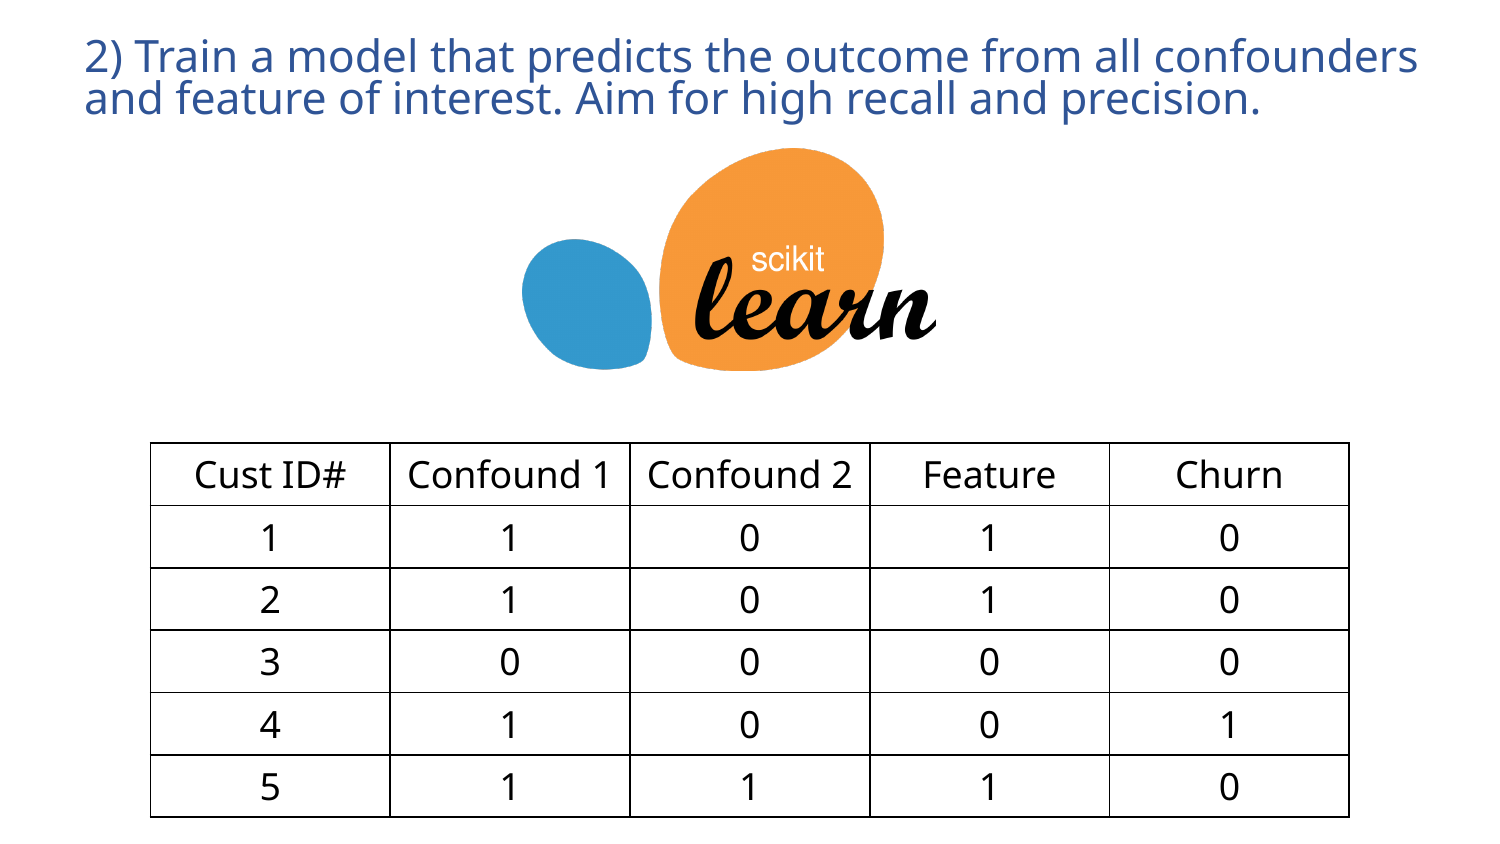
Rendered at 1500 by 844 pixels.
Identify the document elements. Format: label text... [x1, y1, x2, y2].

table_cell 0 [631, 693, 869, 754]
table_cell 1 [871, 569, 1109, 629]
table_header Confound 2 [631, 444, 869, 505]
table_cell 0 [871, 693, 1109, 754]
table_cell 3 [151, 631, 389, 692]
table_header Cust ID# [151, 444, 389, 505]
table_cell 1 [871, 506, 1109, 567]
table_cell 1 [391, 756, 629, 816]
table_cell 1 [151, 506, 389, 567]
table_cell 0 [1110, 569, 1348, 629]
table_cell 4 [151, 693, 389, 754]
table_cell 1 [871, 756, 1109, 816]
table_cell 0 [631, 631, 869, 692]
table_cell 0 [631, 506, 869, 567]
table_cell 1 [391, 693, 629, 754]
picture [521, 148, 936, 371]
table_cell 1 [391, 569, 629, 629]
table_cell 0 [1110, 631, 1348, 692]
table_header Feature [871, 444, 1109, 505]
table_cell 0 [1110, 756, 1348, 816]
table_cell 5 [151, 756, 389, 816]
table_cell 0 [871, 631, 1109, 692]
table_cell 2 [151, 569, 389, 629]
table_cell 1 [1110, 693, 1348, 754]
table_cell 0 [391, 631, 629, 692]
table_header Churn [1110, 444, 1348, 505]
table_header Confound 1 [391, 444, 629, 505]
table_cell 0 [1110, 506, 1348, 567]
table_cell 1 [391, 506, 629, 567]
table_cell 1 [631, 756, 869, 816]
text_box 2) Train a model that predicts the outcome from all confounders and feature of interest. Aim for high recall and precision. [72, 26, 1464, 119]
table_cell 0 [631, 569, 869, 629]
